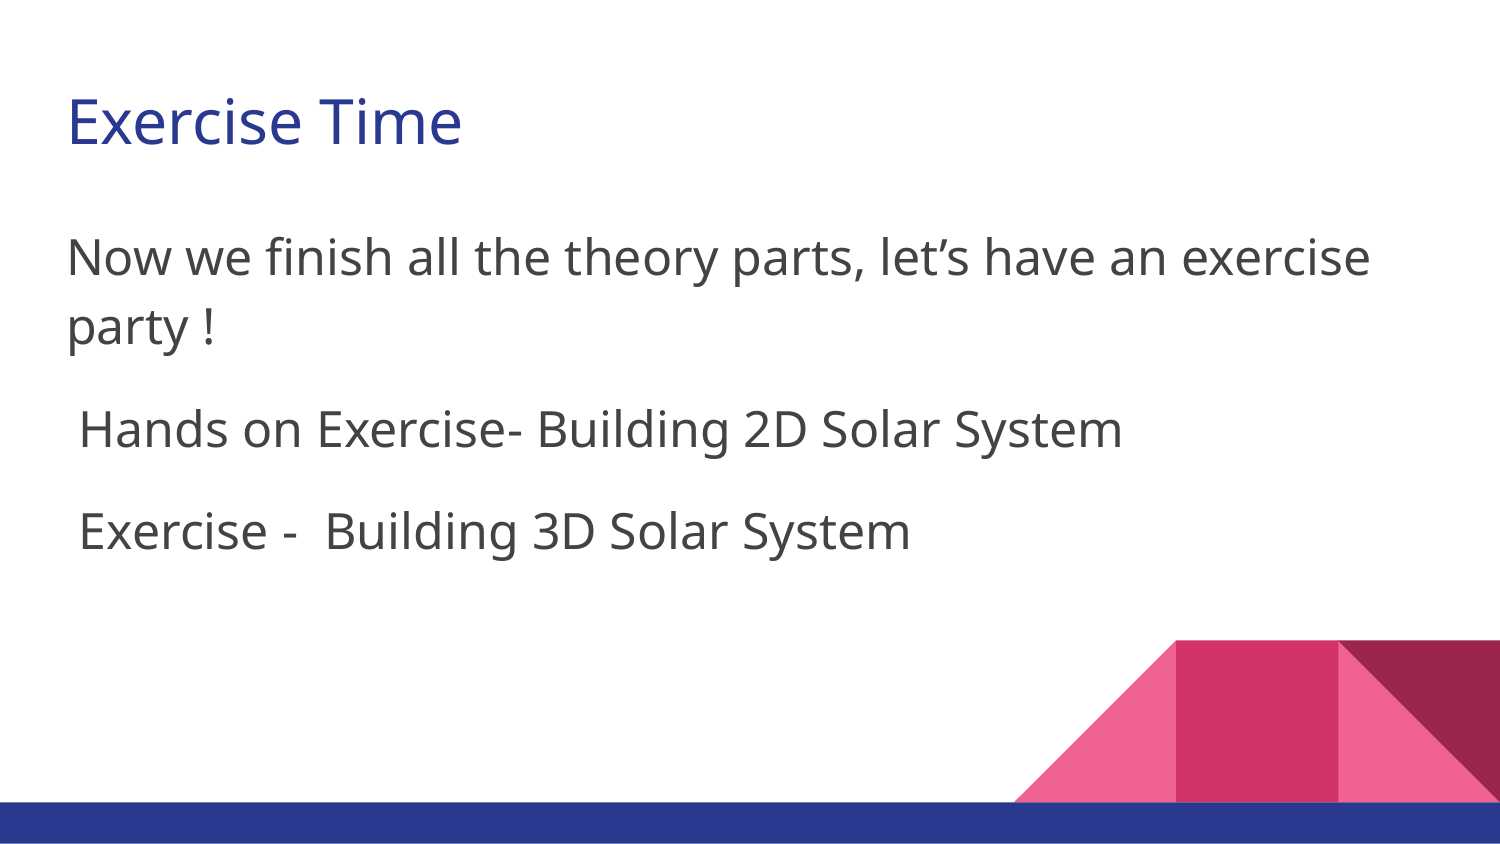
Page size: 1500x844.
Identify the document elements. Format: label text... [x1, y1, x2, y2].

list Now we finish all the theory parts, let’s have an exercise party ! Hands on Exercise- Building 2D Solar System Exercise - Building 3D Solar System [51, 201, 1477, 750]
title Exercise Time [51, 67, 1449, 167]
